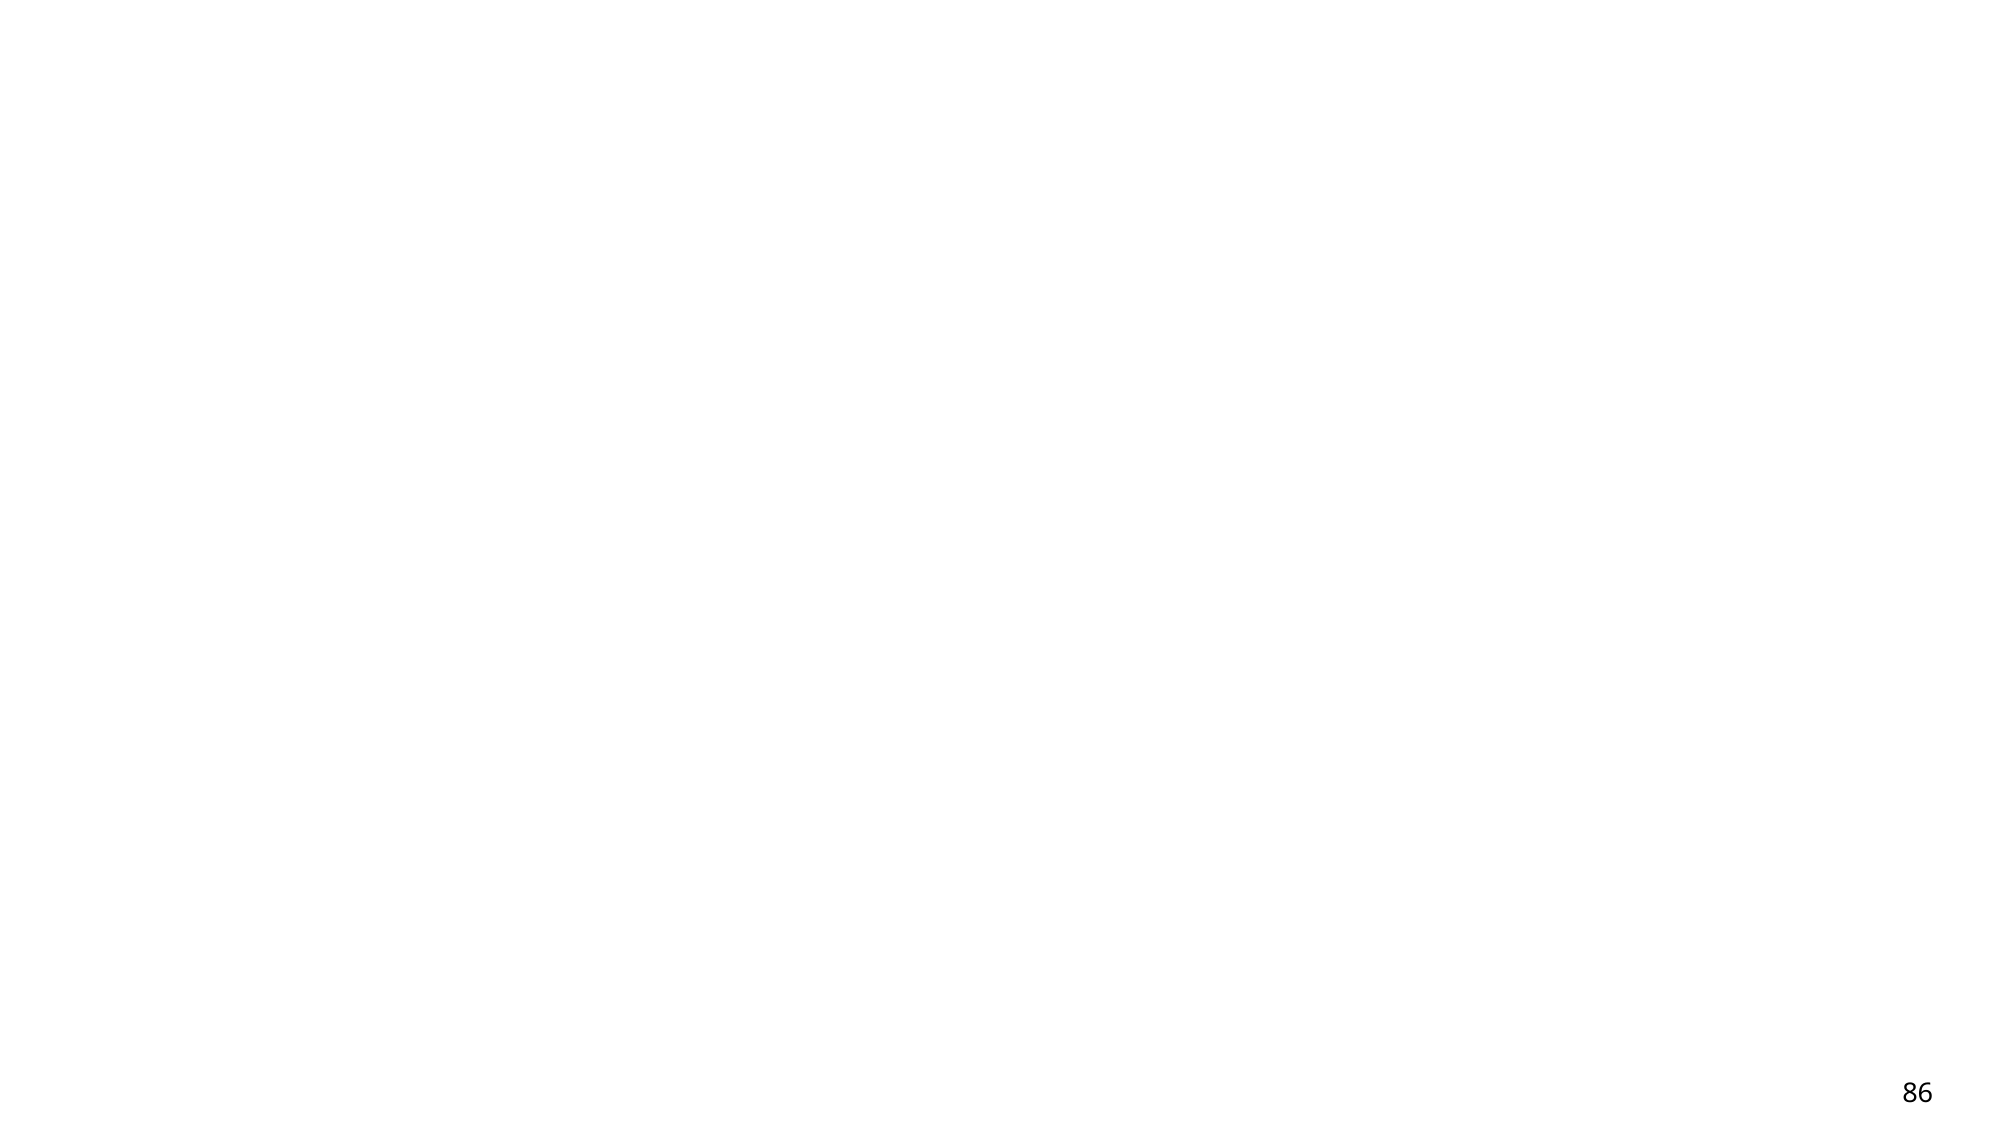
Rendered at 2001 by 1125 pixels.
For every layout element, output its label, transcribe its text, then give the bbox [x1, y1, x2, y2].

text_box 86 [1887, 1068, 2000, 1125]
